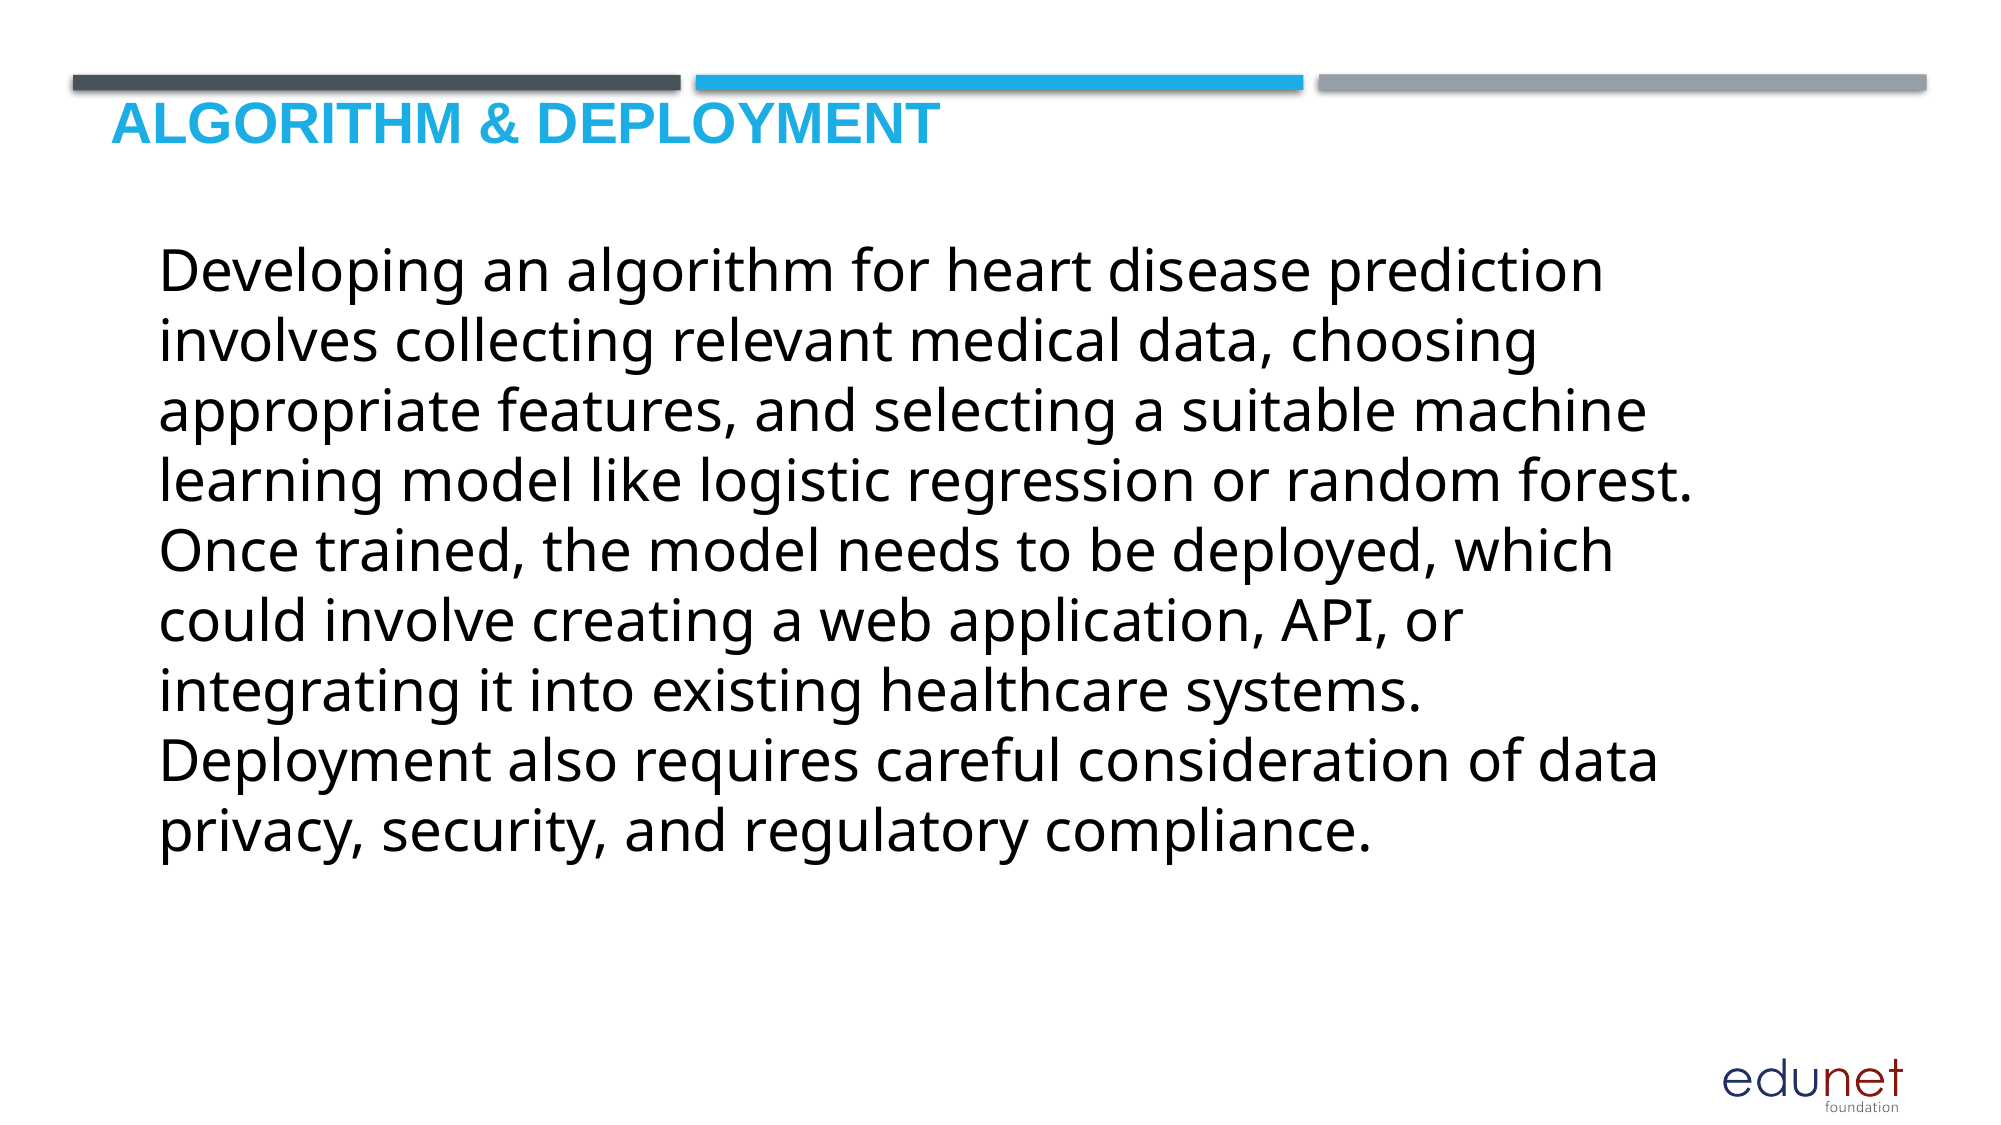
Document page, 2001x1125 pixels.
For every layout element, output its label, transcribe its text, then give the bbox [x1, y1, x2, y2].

picture [1719, 1056, 1905, 1116]
text_box Developing an algorithm for heart disease prediction involves collecting relevant medical data, choosing appropriate features, and selecting a suitable machine learning model like logistic regression or random forest. Once trained, the model needs to be deployed, which could involve creating a web application, API, or integrating it into existing healthcare systems. Deployment also requires careful consideration of data privacy, security, and regulatory compliance. [143, 225, 1783, 871]
title Algorithm & Deployment [95, 75, 1905, 163]
